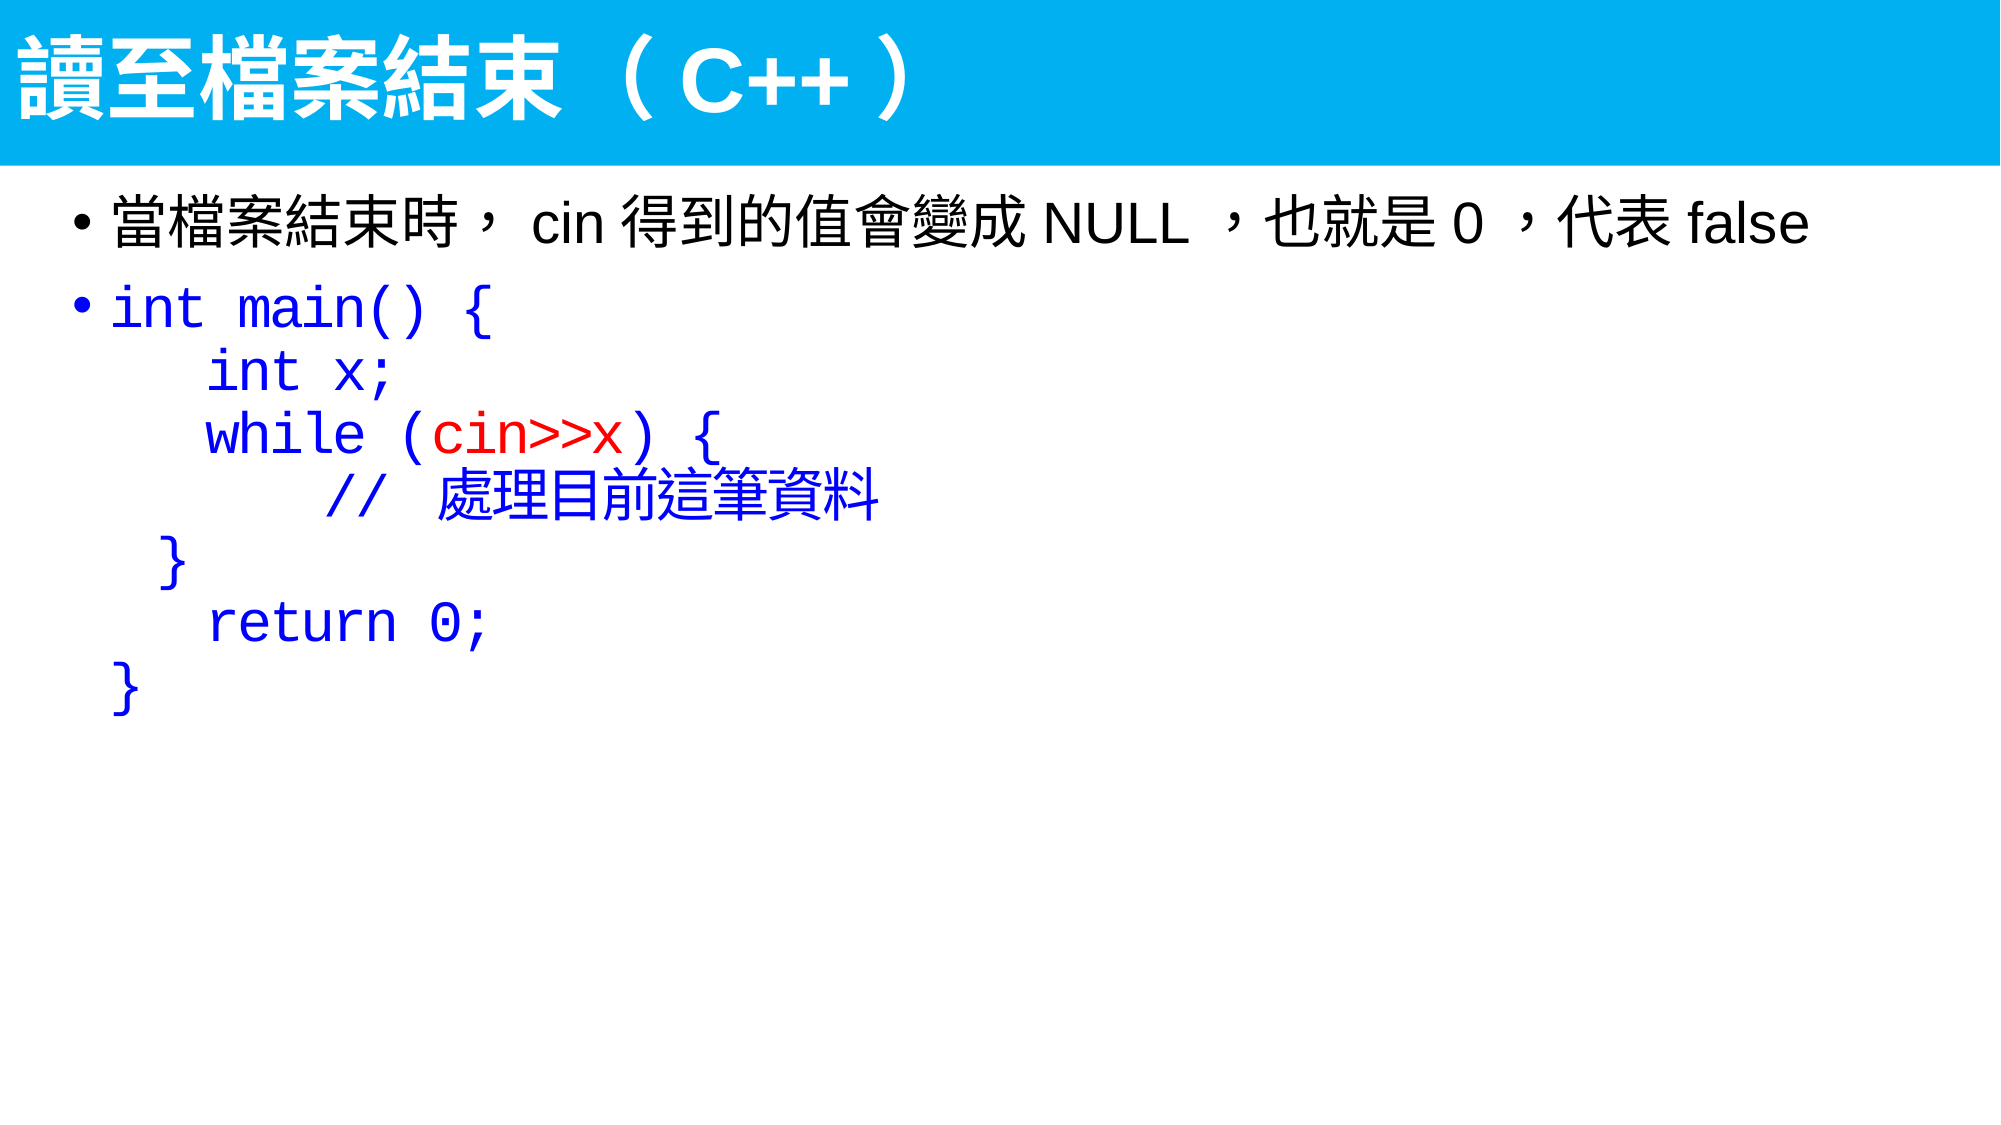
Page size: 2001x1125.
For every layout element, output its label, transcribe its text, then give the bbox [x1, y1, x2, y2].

title 讀至檔案結束（C++） [0, 0, 2000, 166]
list 當檔案結束時，cin得到的值會變成NULL，也就是0，代表false int main() { int x; while (cin>>x) { // 處理目前這筆資料 } return 0; } [57, 185, 1968, 1045]
